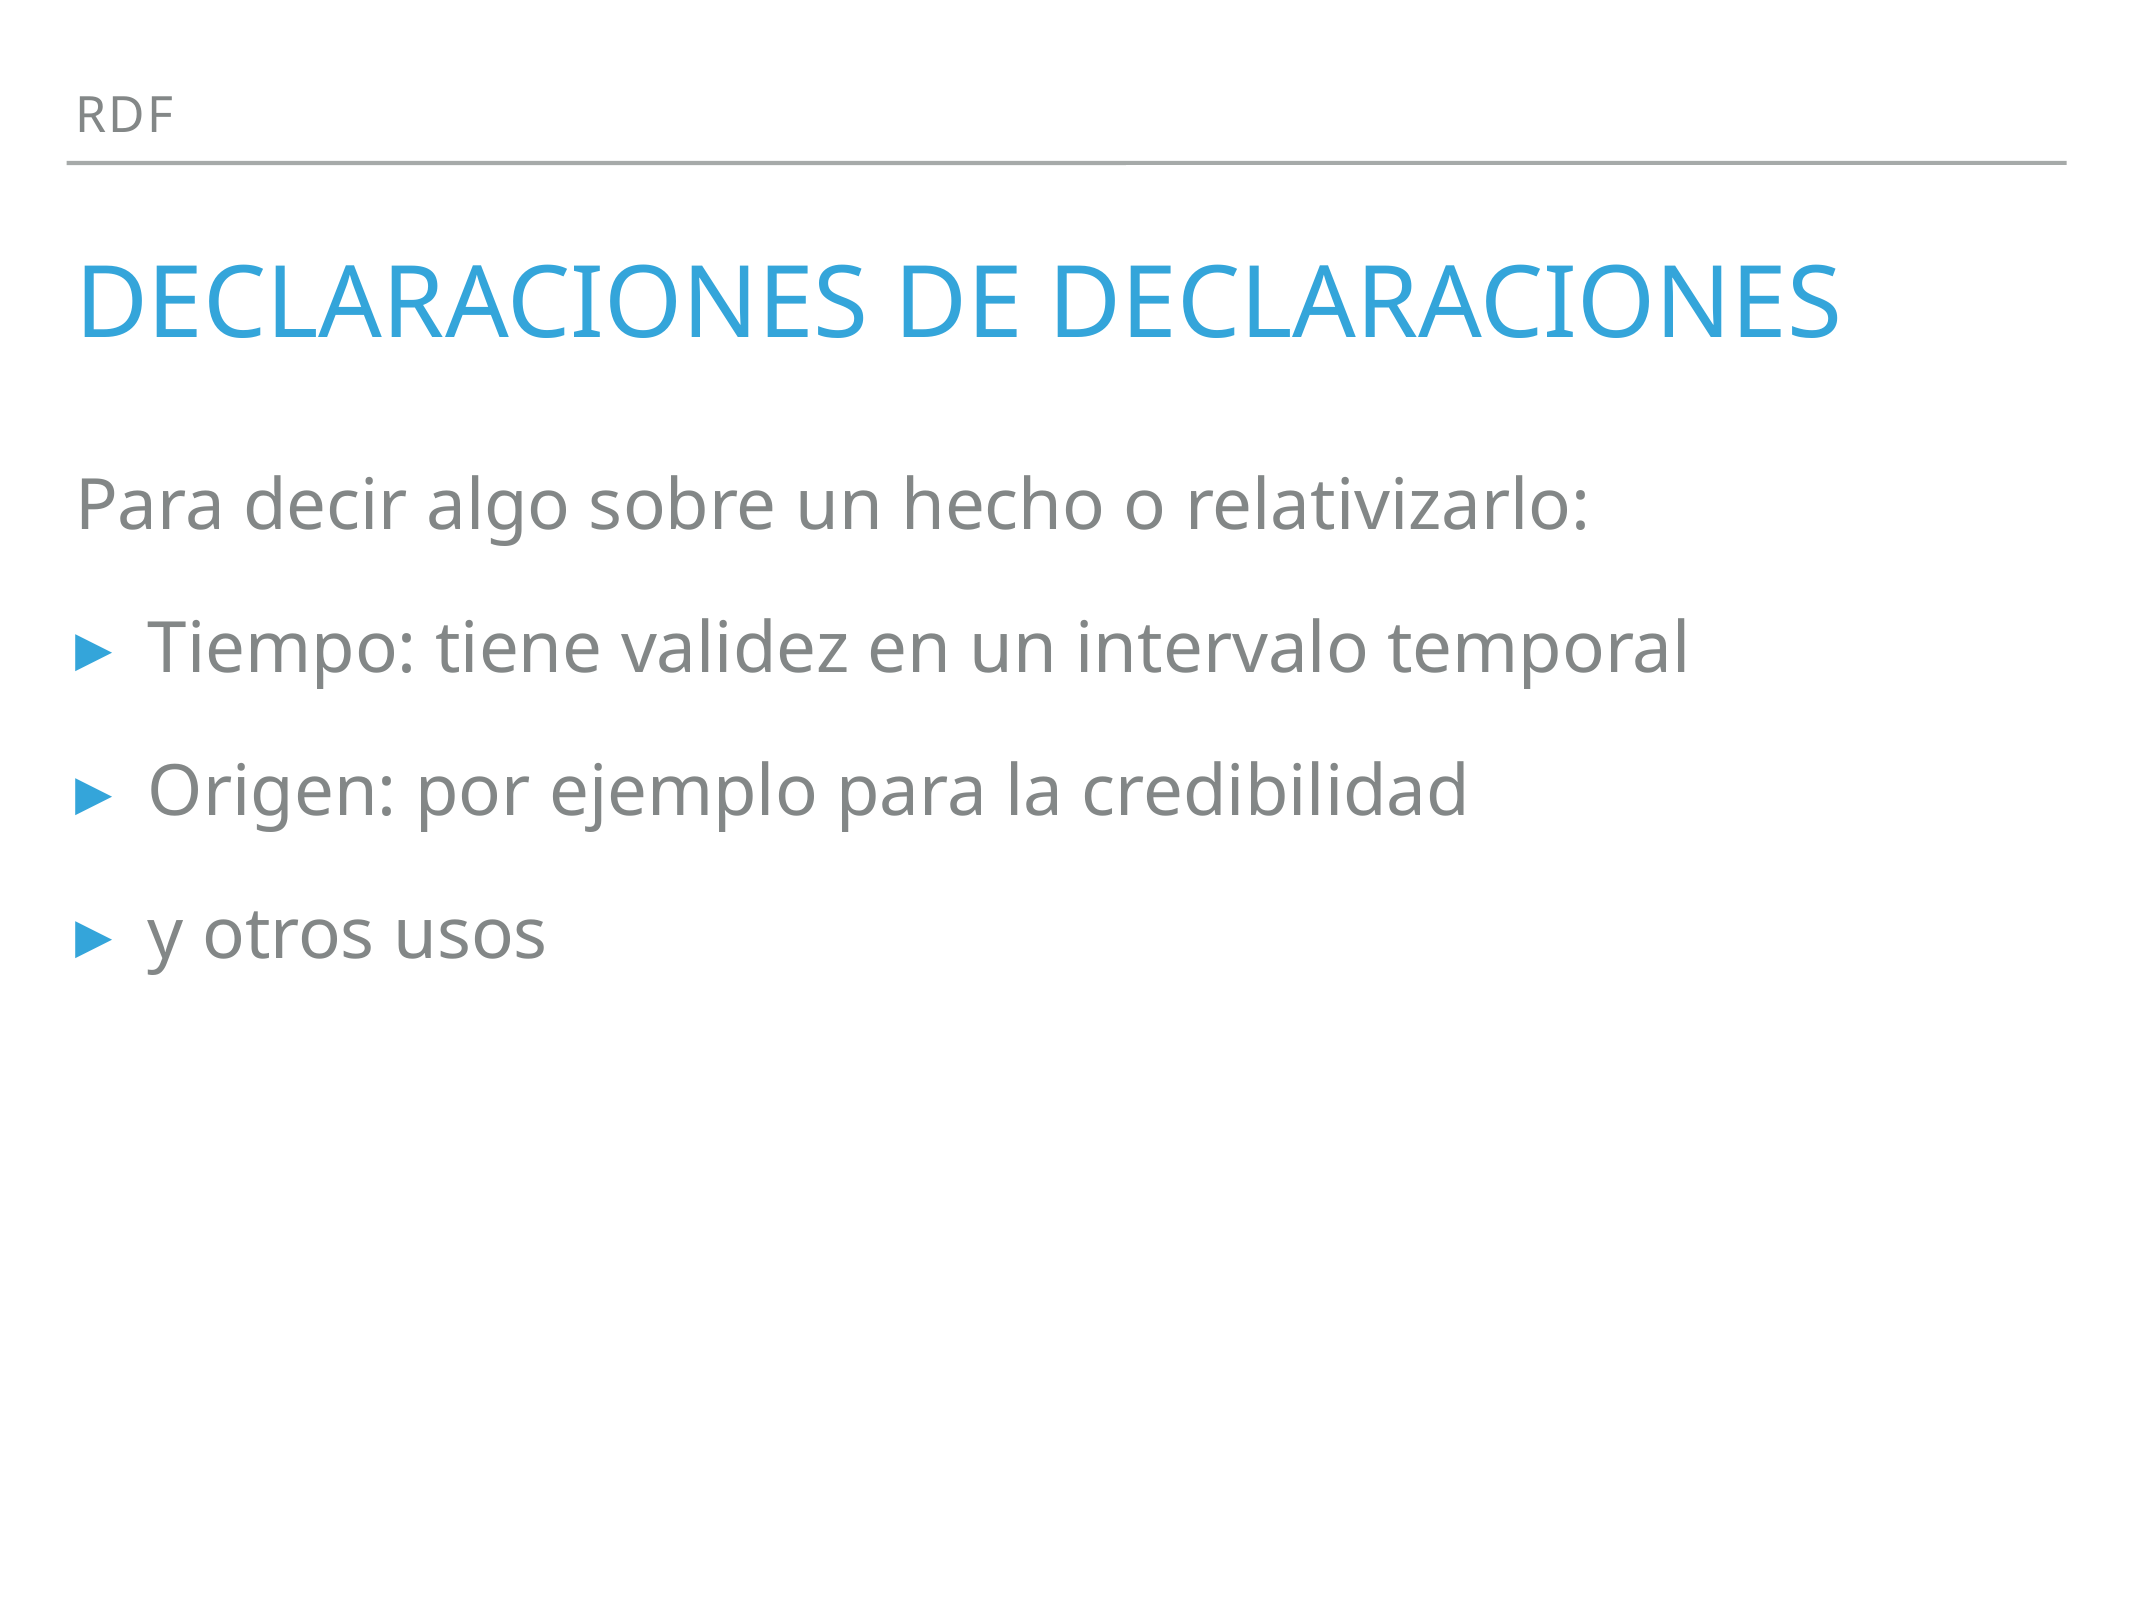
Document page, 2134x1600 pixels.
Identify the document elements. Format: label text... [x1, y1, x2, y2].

list RDF [66, 74, 1901, 151]
list Para decir algo sobre un hecho o relativizarlo: Tiempo: tiene validez en un intervalo temporal Origen: por ejemplo para la credibilidad y otros usos [66, 449, 2068, 1453]
title DECLARACIONES DE DECLARACIONES [66, 251, 2068, 372]
